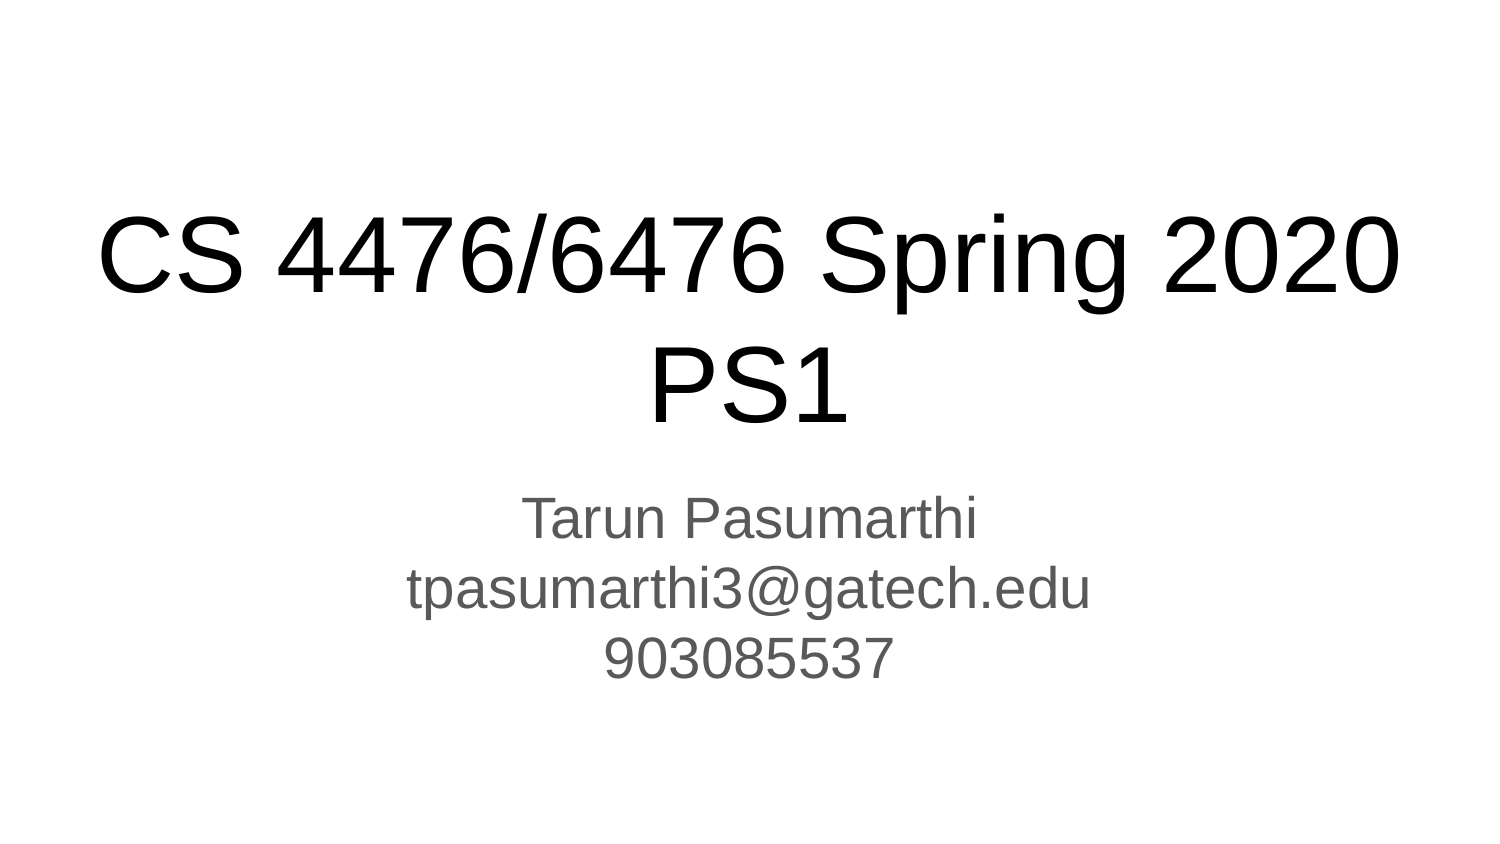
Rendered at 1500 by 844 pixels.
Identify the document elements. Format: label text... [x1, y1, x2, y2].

subtitle Tarun Pasumarthi tpasumarthi3@gatech.edu 903085537 [51, 464, 1449, 595]
title CS 4476/6476 Spring 2020 PS1 [51, 122, 1449, 459]
